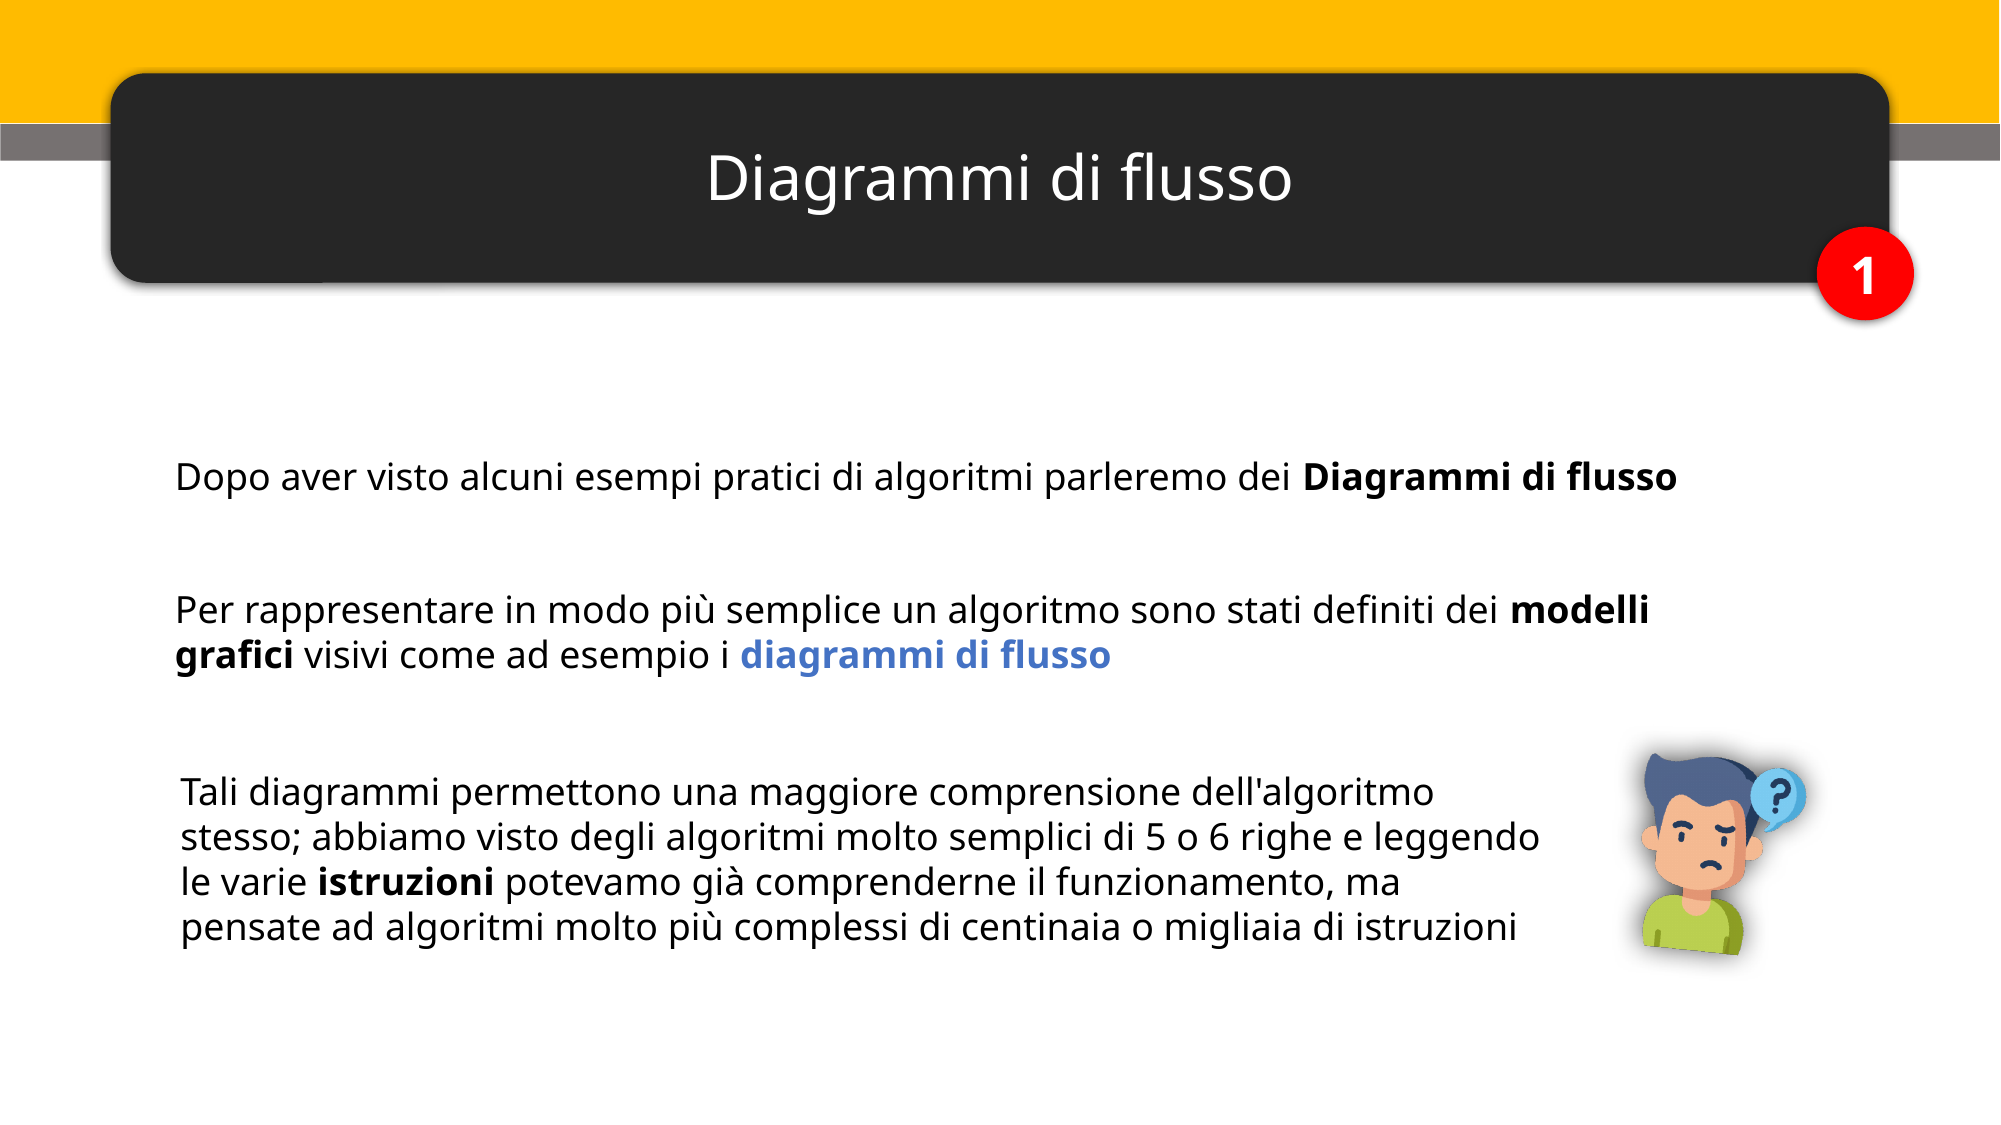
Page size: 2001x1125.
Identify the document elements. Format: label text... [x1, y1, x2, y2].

text_box [0, 122, 102, 163]
text_box [1897, 237, 1914, 309]
text_box 1 [1834, 235, 1897, 313]
text_box [1900, 122, 2000, 163]
text_box Diagrammi di flusso [156, 130, 1844, 221]
text_box Tali diagrammi permettono una maggiore comprensione dell'algoritmo stesso; abbiamo visto degli algoritmi molto semplici di 5 o 6 righe e leggendo le varie istruzioni potevamo già comprenderne il funzionamento, ma pensate ad algoritmi molto più complessi di centinaia o migliaia di istruzioni [165, 760, 1564, 956]
text_box Dopo aver visto alcuni esempi pratici di algoritmi parleremo dei Diagrammi di flusso [160, 445, 1838, 506]
text_box [0, 0, 2000, 122]
text_box Per rappresentare in modo più semplice un algoritmo sono stati definiti dei modelli grafici visivi come ad esempio i diagrammi di flusso [160, 578, 1838, 684]
text_box [110, 73, 1890, 283]
text_box [1839, 313, 1892, 321]
text_box [1816, 237, 1834, 310]
picture [1611, 749, 1825, 962]
text_box [1837, 226, 1893, 235]
